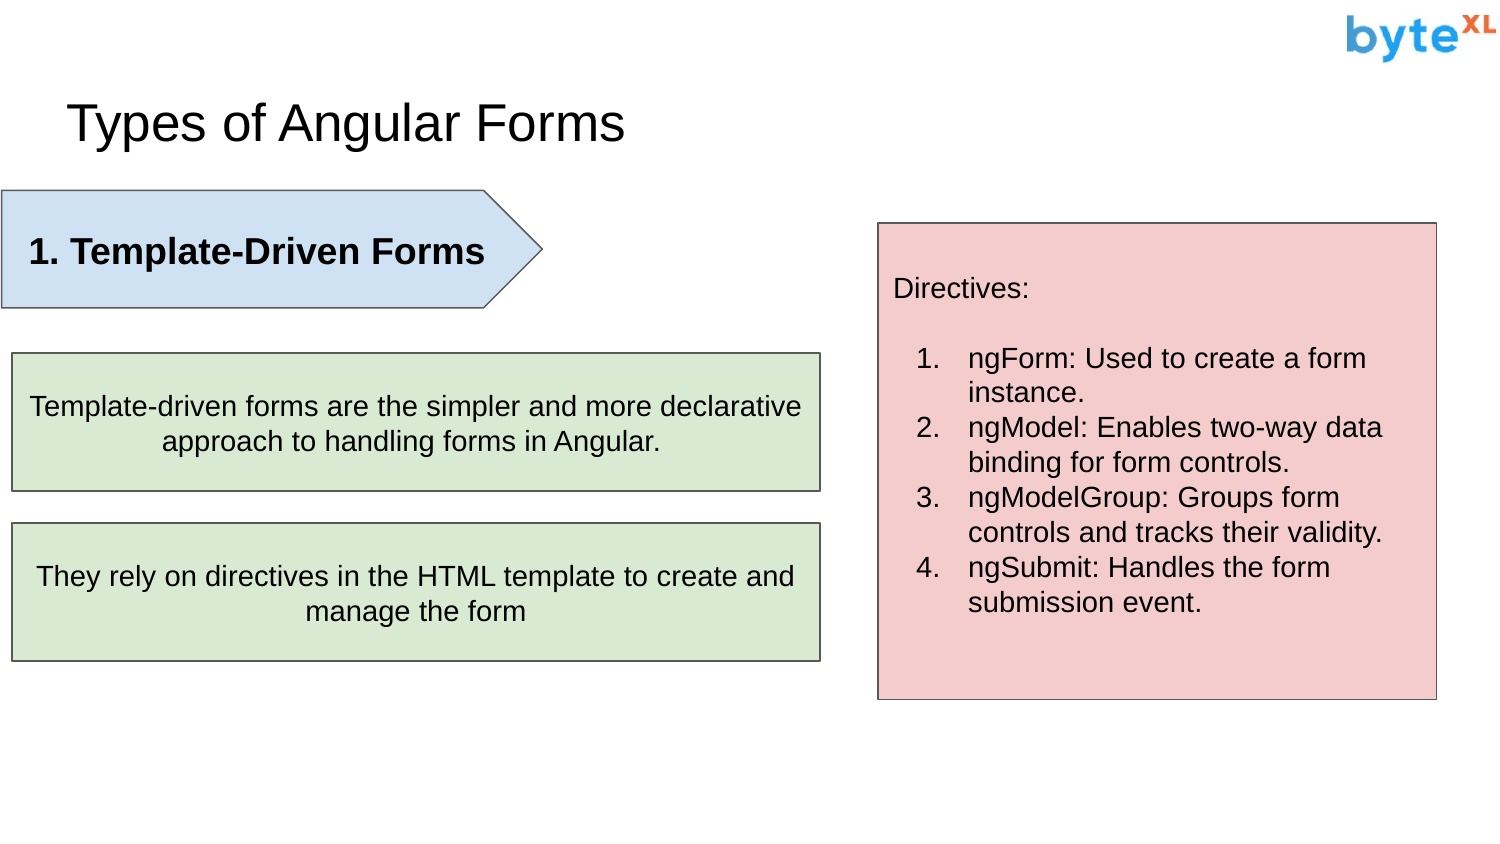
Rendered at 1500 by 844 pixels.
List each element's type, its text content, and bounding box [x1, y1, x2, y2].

picture [1332, 0, 1500, 65]
text_box Directives: ngForm: Used to create a form instance. ngModel: Enables two-way data binding for form controls. ngModelGroup: Groups form controls and tracks their validity. ngSubmit: Handles the form submission event. [878, 222, 1437, 700]
text_box 1. Template-Driven Forms [1, 190, 543, 308]
title Types of Angular Forms [51, 72, 1449, 167]
text_box Template-driven forms are the simpler and more declarative approach to handling forms in Angular. [11, 352, 821, 491]
text_box They rely on directives in the HTML template to create and manage the form [11, 522, 821, 662]
